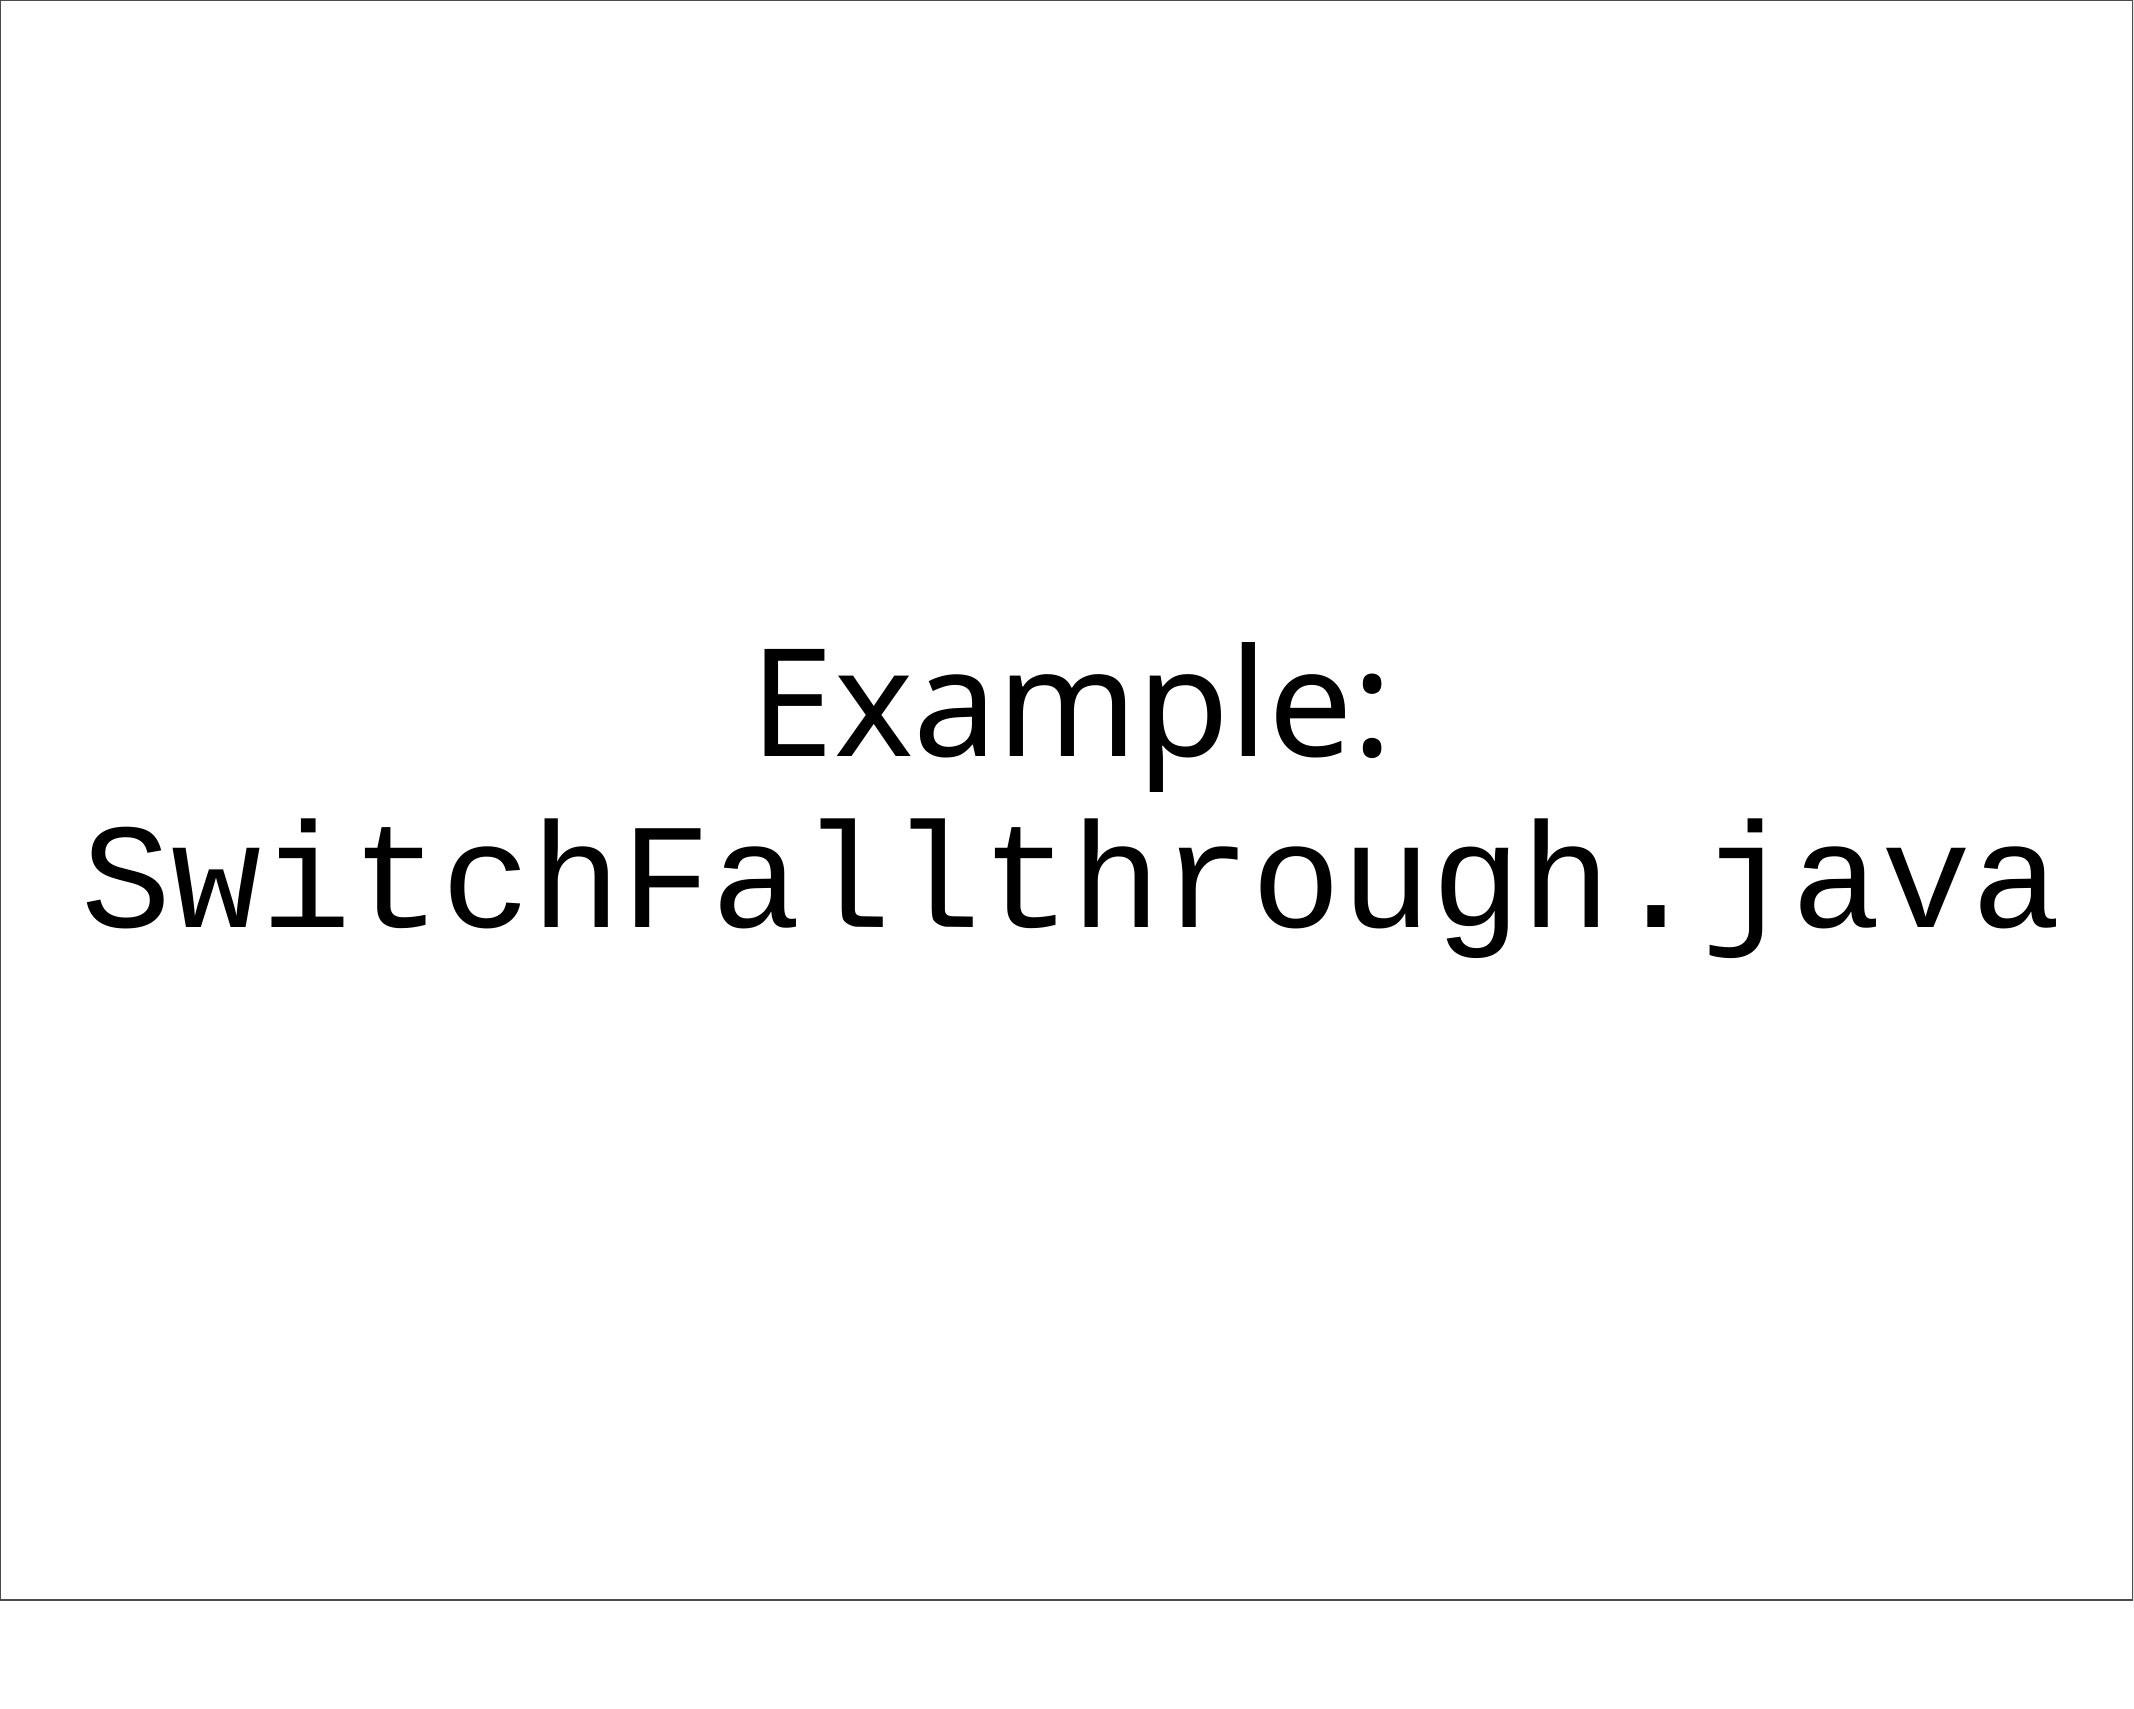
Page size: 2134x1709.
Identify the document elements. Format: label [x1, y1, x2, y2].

text_box [0, 0, 2134, 1600]
